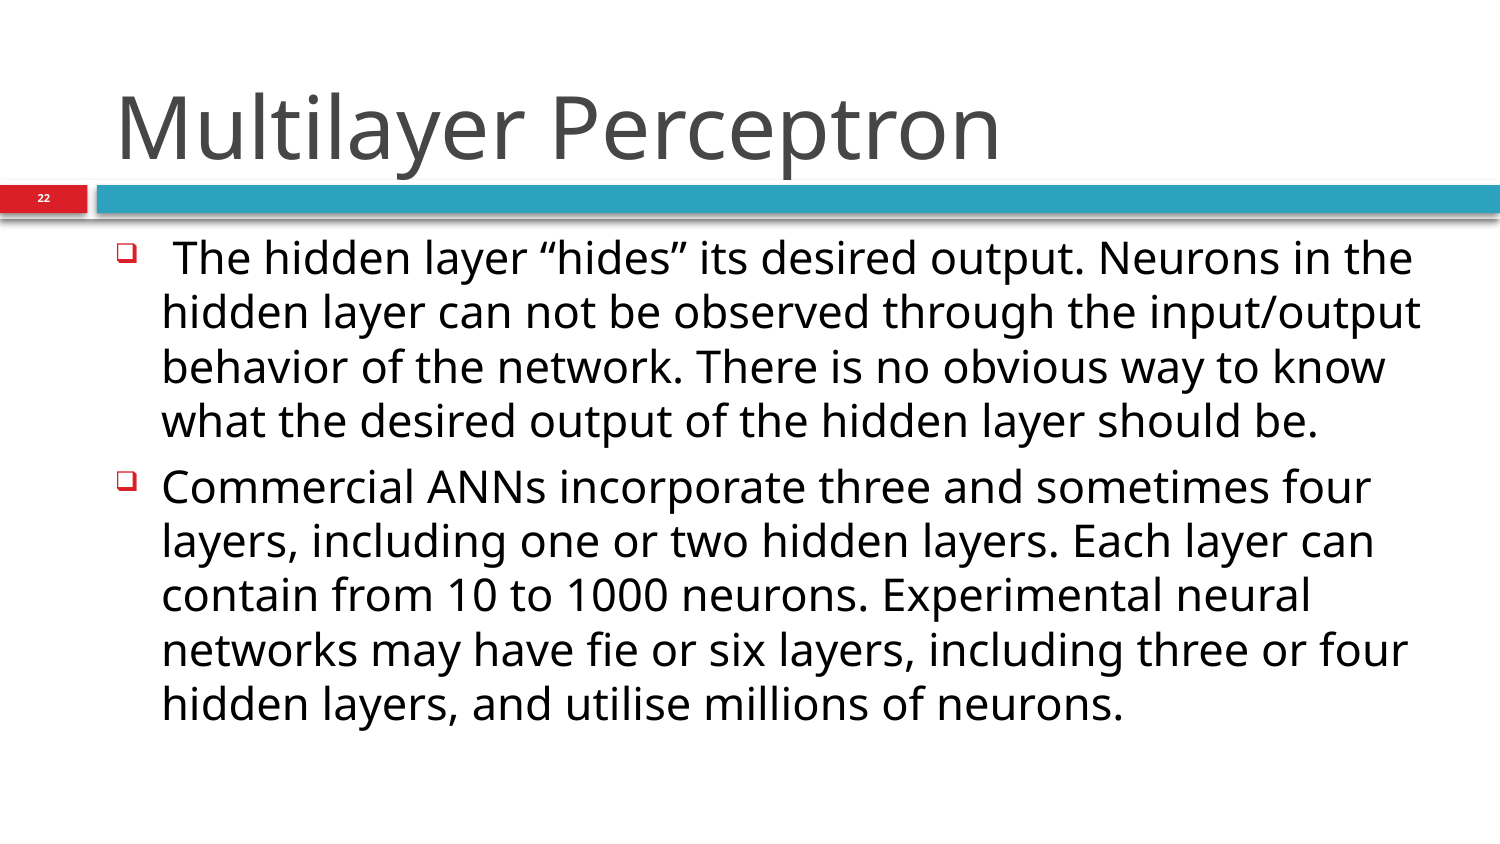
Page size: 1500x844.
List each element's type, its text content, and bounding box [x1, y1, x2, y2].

title Multilayer Perceptron [99, 19, 1438, 185]
slide_number 22 [0, 184, 88, 215]
list The hidden layer “hides” its desired output. Neurons in the hidden layer can not be observed through the input/output behavior of the network. There is no obvious way to know what the desired output of the hidden layer should be. Commercial ANNs incorporate three and sometimes four layers, including one or two hidden layers. Each layer can contain from 10 to 1000 neurons. Experimental neural networks may have fie or six layers, including three or four hidden layers, and utilise millions of neurons. [99, 221, 1438, 760]
